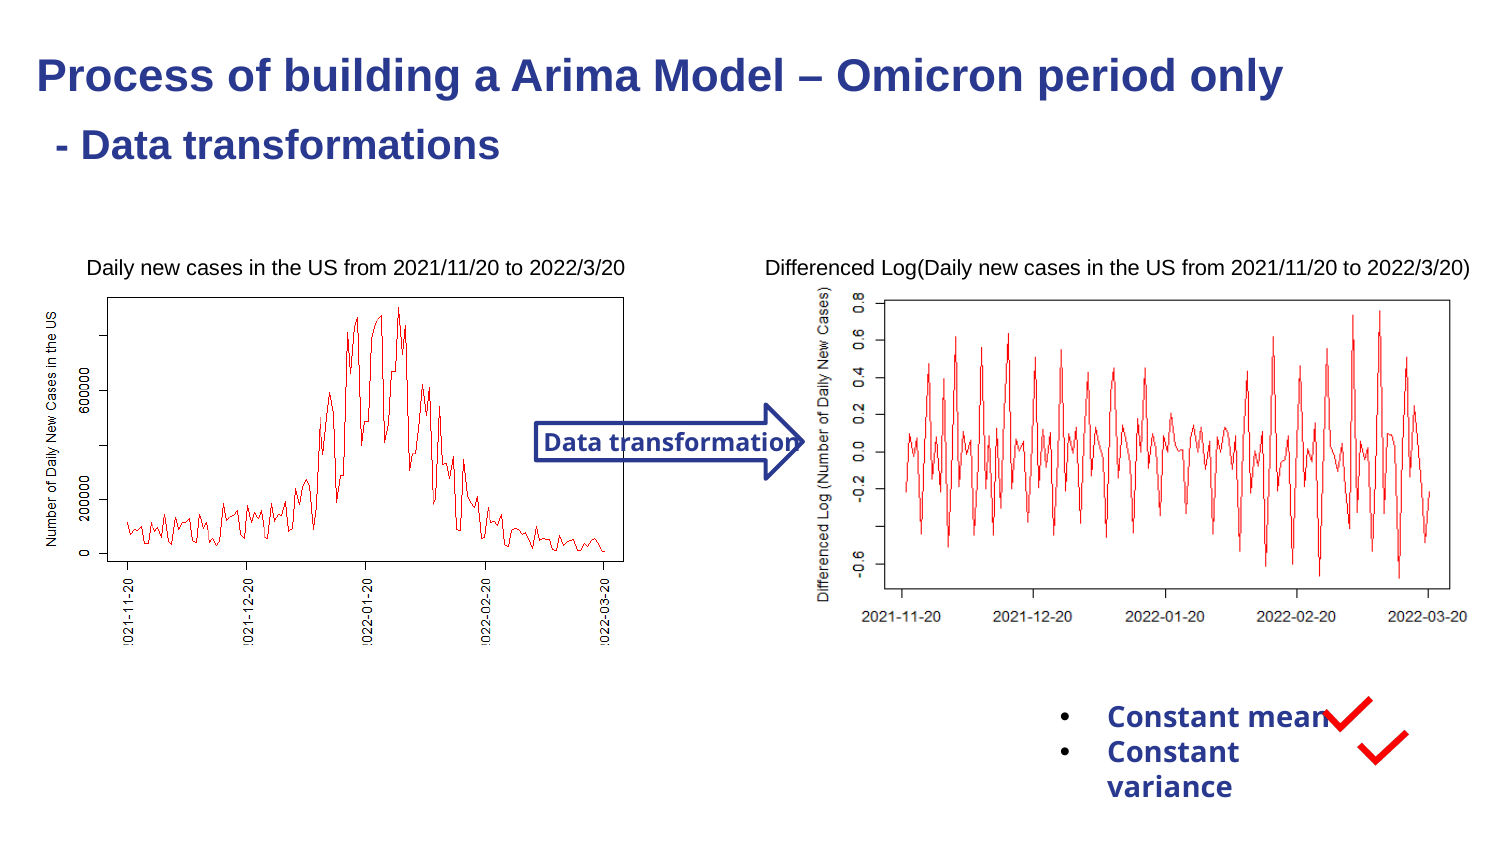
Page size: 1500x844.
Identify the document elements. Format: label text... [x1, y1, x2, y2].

text_box Data transformation [662, 411, 763, 420]
text_box Process of building a Arima Model – Omicron period only [21, 38, 1414, 109]
text_box - Data transformations [40, 110, 792, 176]
picture [811, 262, 1488, 681]
picture [40, 262, 659, 646]
text_box Differenced Log(Daily new cases in the US from 2021/11/20 to 2022/3/20) [750, 246, 1500, 288]
text_box Data transformation [777, 411, 806, 472]
text_box Data transformation [662, 463, 763, 472]
text_box [662, 402, 805, 481]
picture [1320, 687, 1410, 775]
text_box Daily new cases in the US from 2021/11/20 to 2022/3/20 [71, 246, 750, 288]
text_box Constant mean Constant variance [1045, 689, 1374, 819]
